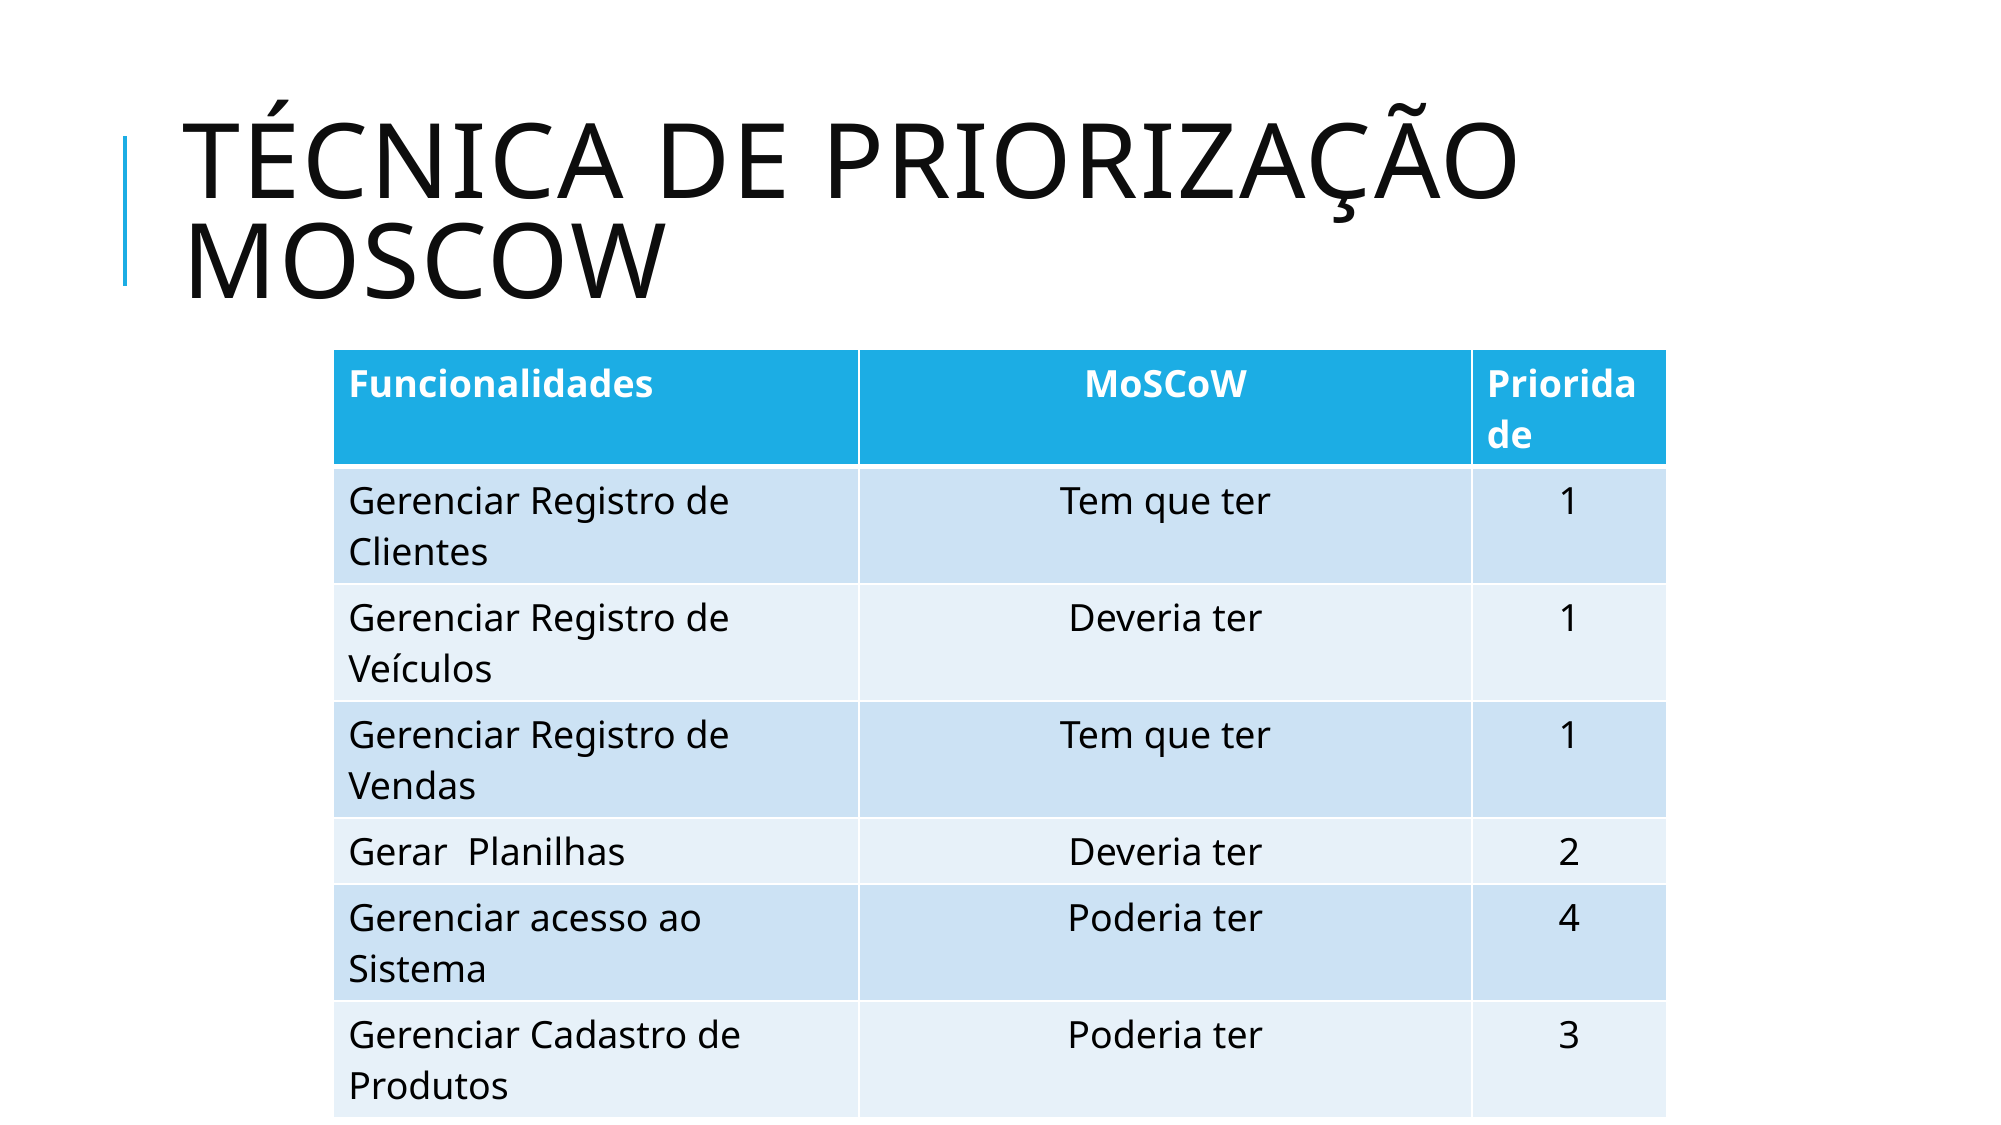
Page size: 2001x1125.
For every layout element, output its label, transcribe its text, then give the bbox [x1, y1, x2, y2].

table_cell 3 [1473, 1002, 1666, 1117]
table_cell 1 [1473, 702, 1666, 817]
table_cell Tem que ter [860, 702, 1471, 817]
title Técnica de priorização MoSCoW [168, 96, 1763, 342]
table_cell Gerenciar Registro de Vendas [334, 702, 858, 817]
table_cell Gerenciar Registro de Veículos [334, 585, 858, 700]
table_cell 1 [1473, 585, 1666, 700]
table_cell 1 [1473, 469, 1666, 583]
table_cell 2 [1473, 819, 1666, 883]
table_cell Deveria ter [860, 585, 1471, 700]
table_cell Gerenciar Registro de Clientes [334, 469, 858, 583]
table_cell Gerar Planilhas [334, 819, 858, 883]
table_header Funcionalidades [334, 350, 858, 464]
table_header Prioridade [1473, 350, 1666, 464]
table_header MoSCoW [860, 350, 1471, 464]
table_cell Gerenciar acesso ao Sistema [334, 885, 858, 1000]
table_cell Deveria ter [860, 819, 1471, 883]
table_cell 4 [1473, 885, 1666, 1000]
table_cell Poderia ter [860, 1002, 1471, 1117]
table_cell Gerenciar Cadastro de Produtos [334, 1002, 858, 1117]
table_cell Tem que ter [860, 469, 1471, 583]
table_cell Poderia ter [860, 885, 1471, 1000]
